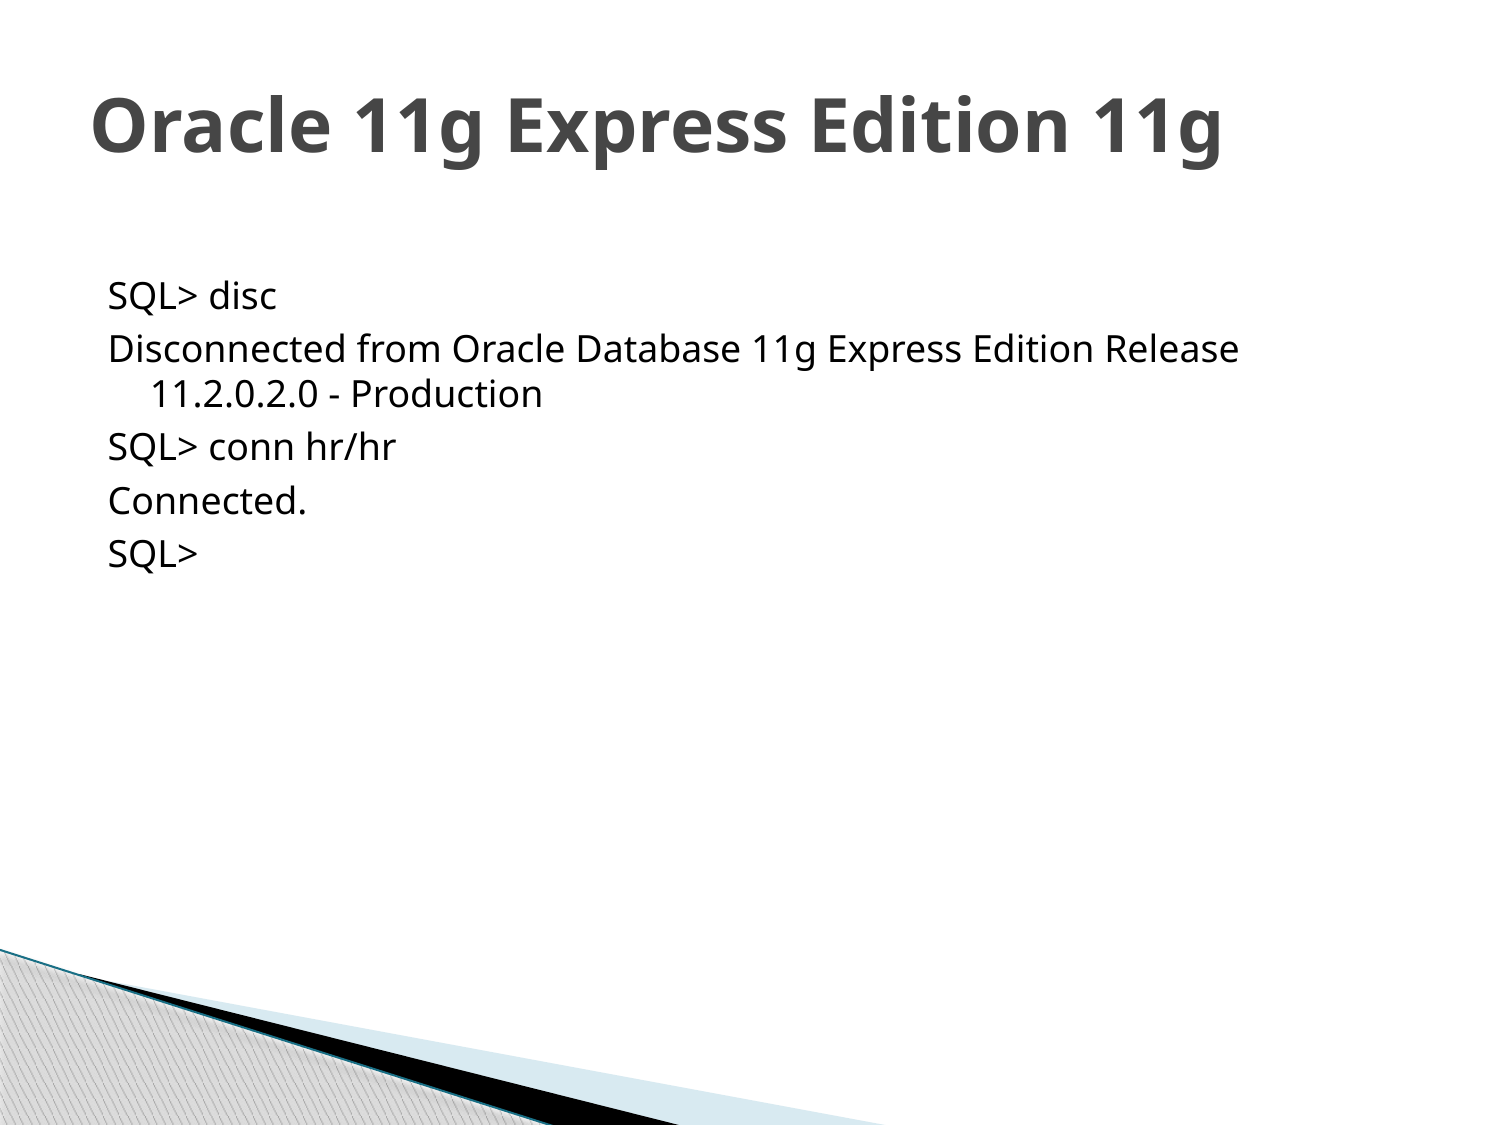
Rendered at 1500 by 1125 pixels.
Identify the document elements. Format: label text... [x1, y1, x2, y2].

title Oracle 11g Express Edition 11g [75, 45, 1425, 200]
list SQL> disc Disconnected from Oracle Database 11g Express Edition Release 11.2.0.2.0 - Production SQL> conn hr/hr Connected. SQL> [75, 210, 1425, 1008]
